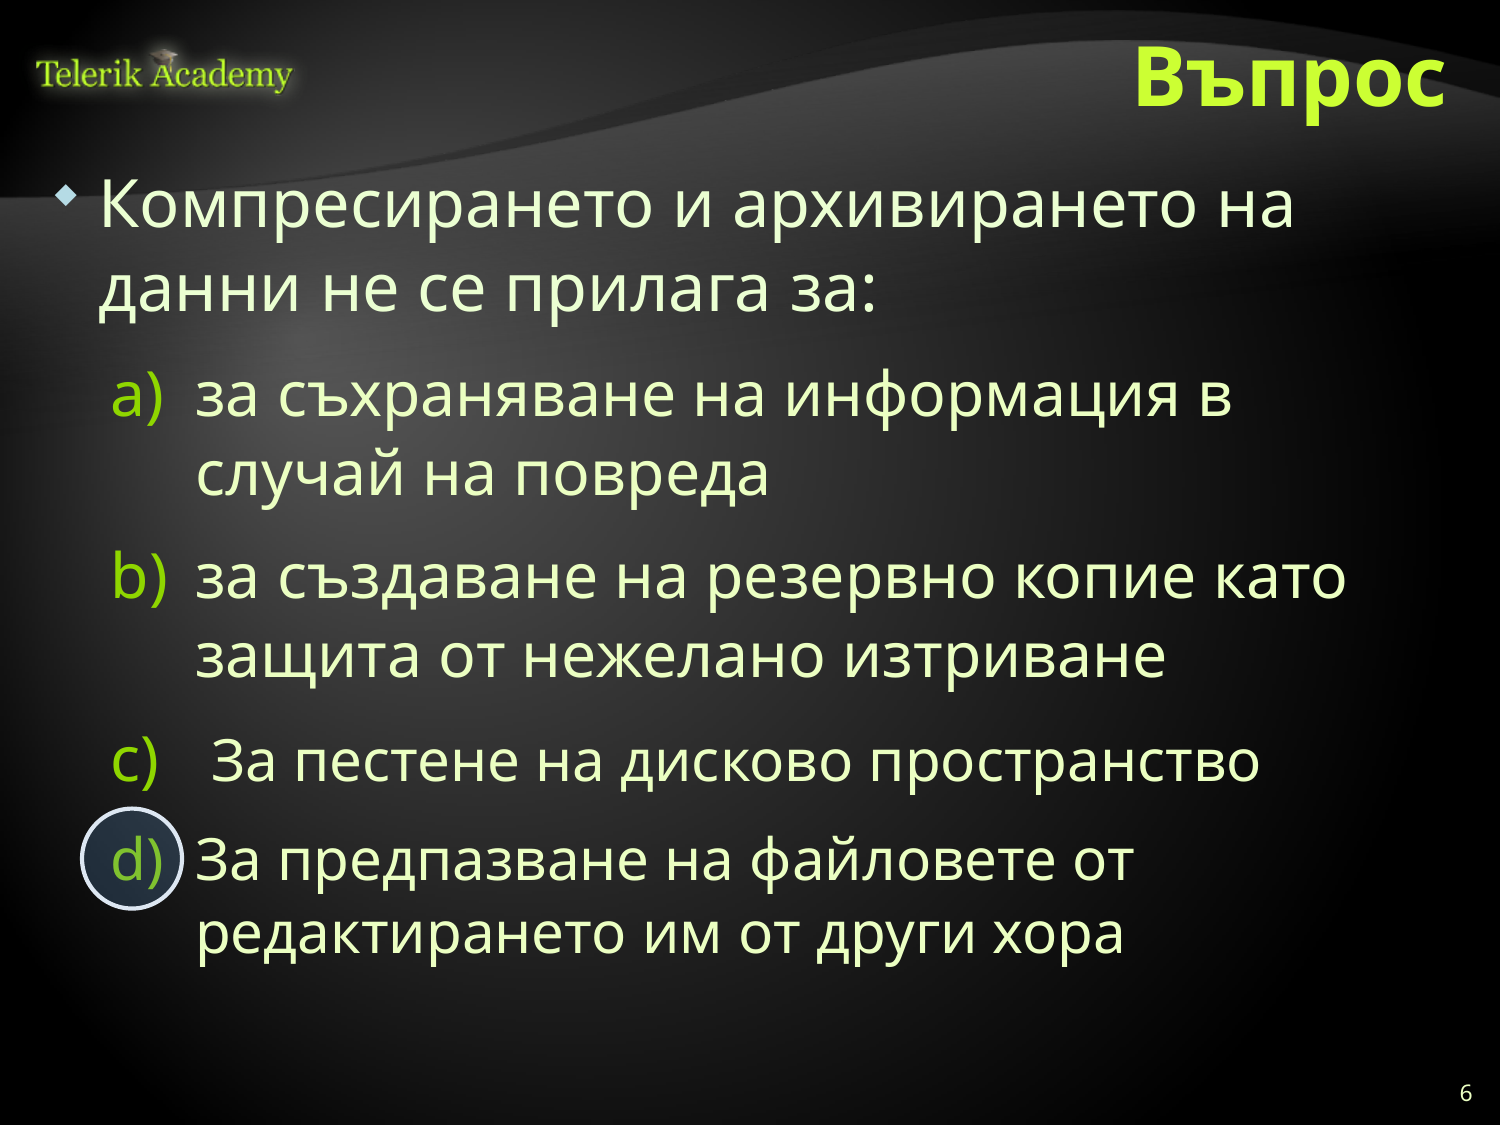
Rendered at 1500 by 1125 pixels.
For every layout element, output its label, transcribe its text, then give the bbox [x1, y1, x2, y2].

title Въпрос [300, 12, 1463, 149]
text_box [79, 806, 185, 911]
picture [0, 0, 1500, 1125]
slide_number 6 [1412, 1074, 1488, 1113]
list Компресирането и архивирането на данни не се прилага за: за съхраняване на информация в случай на повреда за създаване на резервно копие като защита от нежелано изтриване За пестене на дисково пространство За предпазване на файловете от редактирането им от други хора [37, 149, 1463, 1075]
